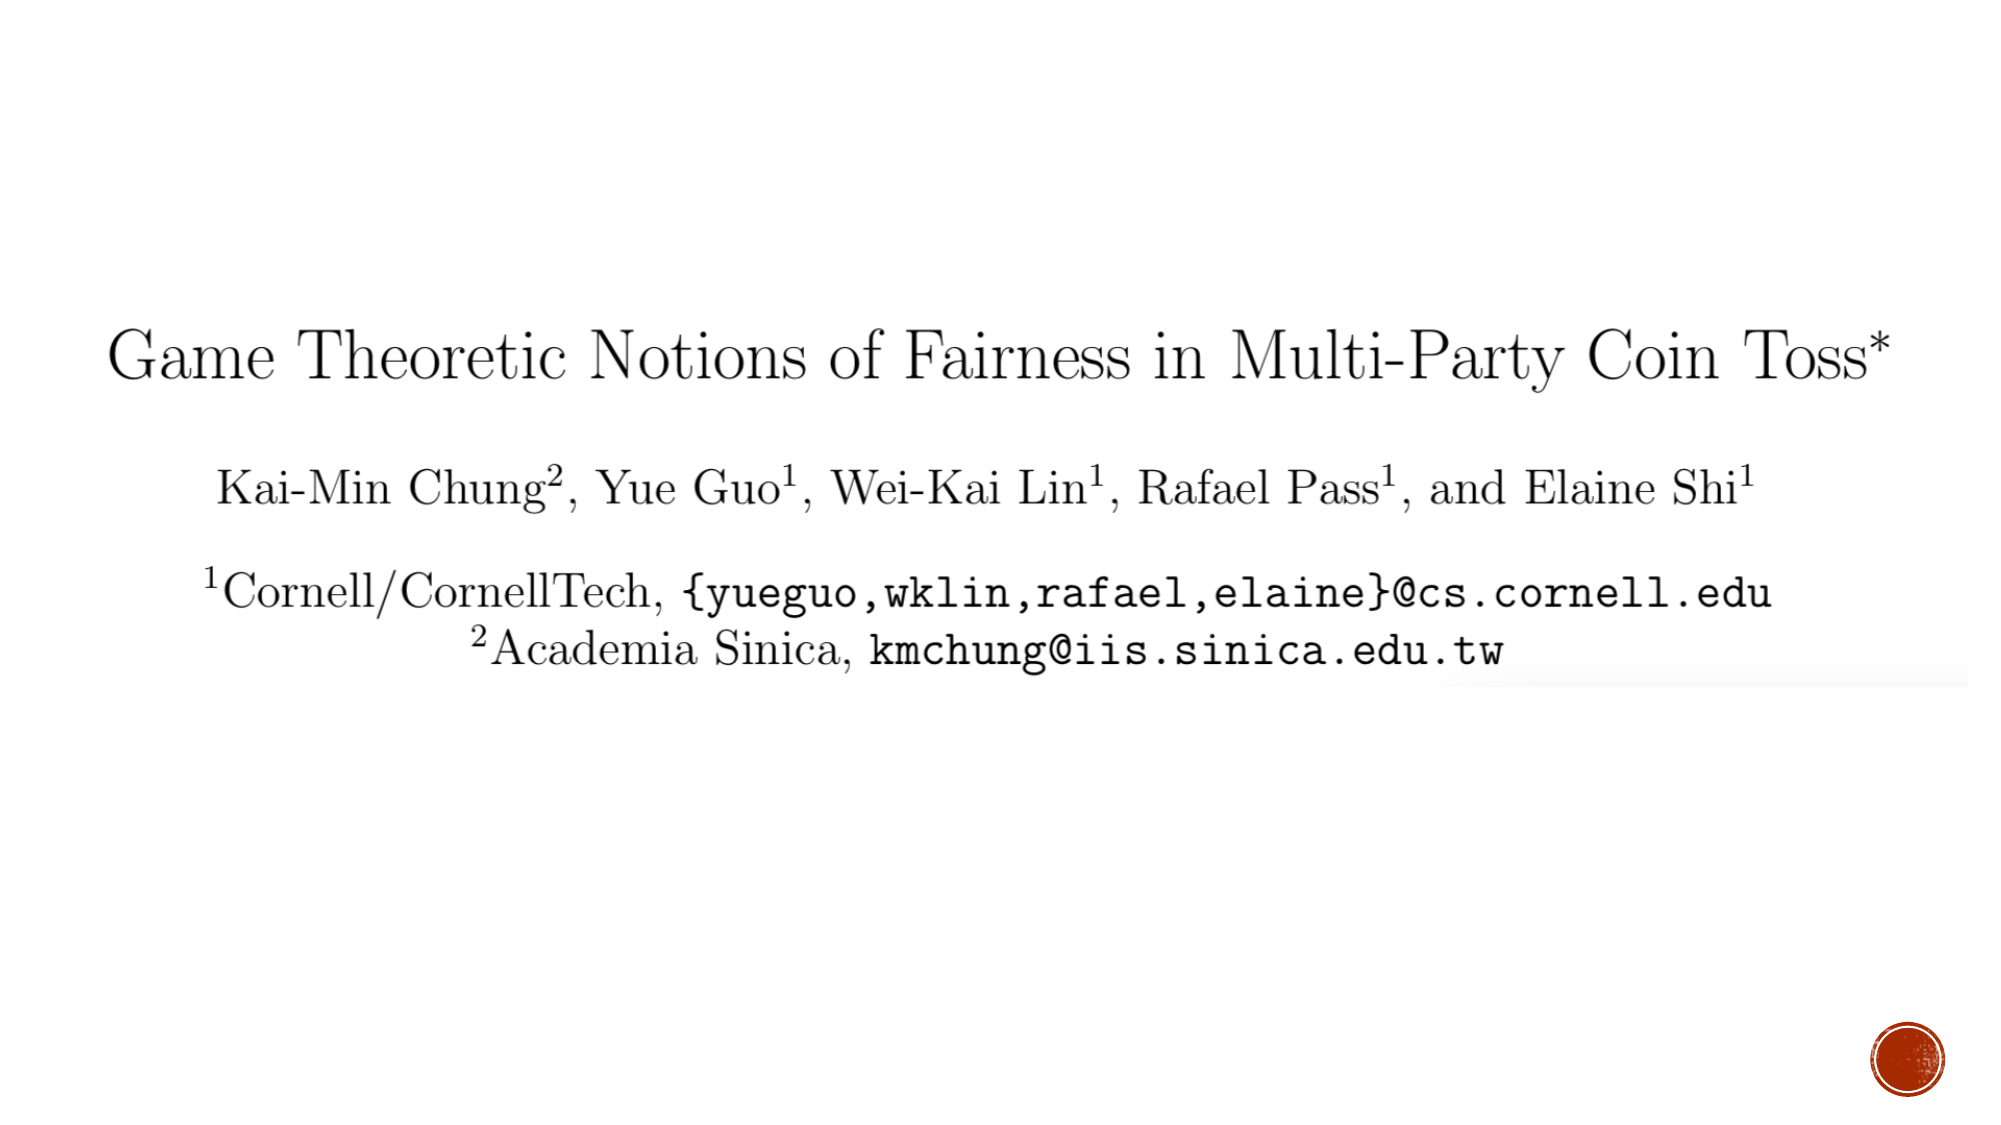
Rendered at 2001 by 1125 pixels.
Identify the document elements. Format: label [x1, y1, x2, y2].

picture [63, 297, 1967, 687]
